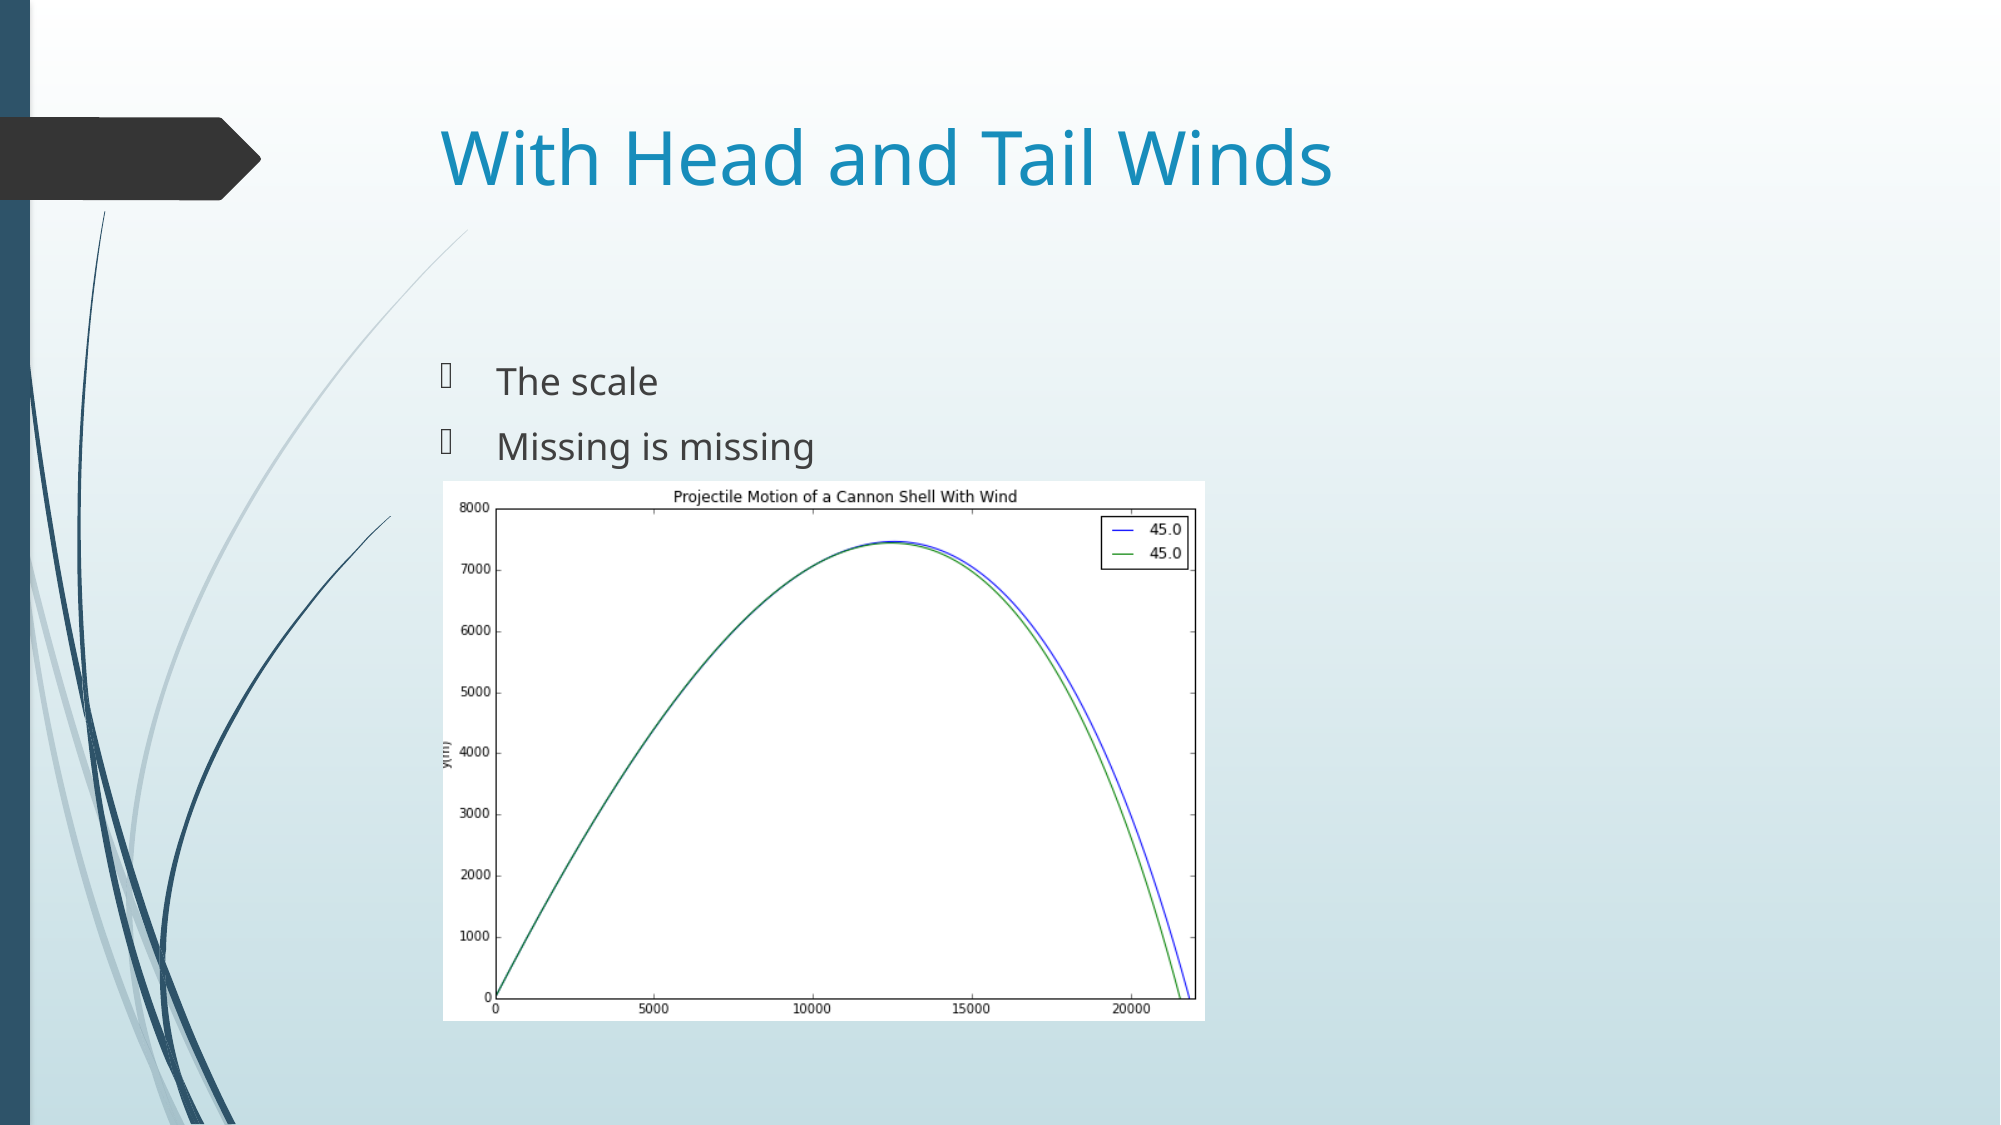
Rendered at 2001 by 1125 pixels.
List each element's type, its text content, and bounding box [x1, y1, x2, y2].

list The scale Missing is missing [424, 350, 1888, 970]
picture [443, 480, 1205, 1021]
title With Head and Tail Winds [425, 102, 1888, 313]
